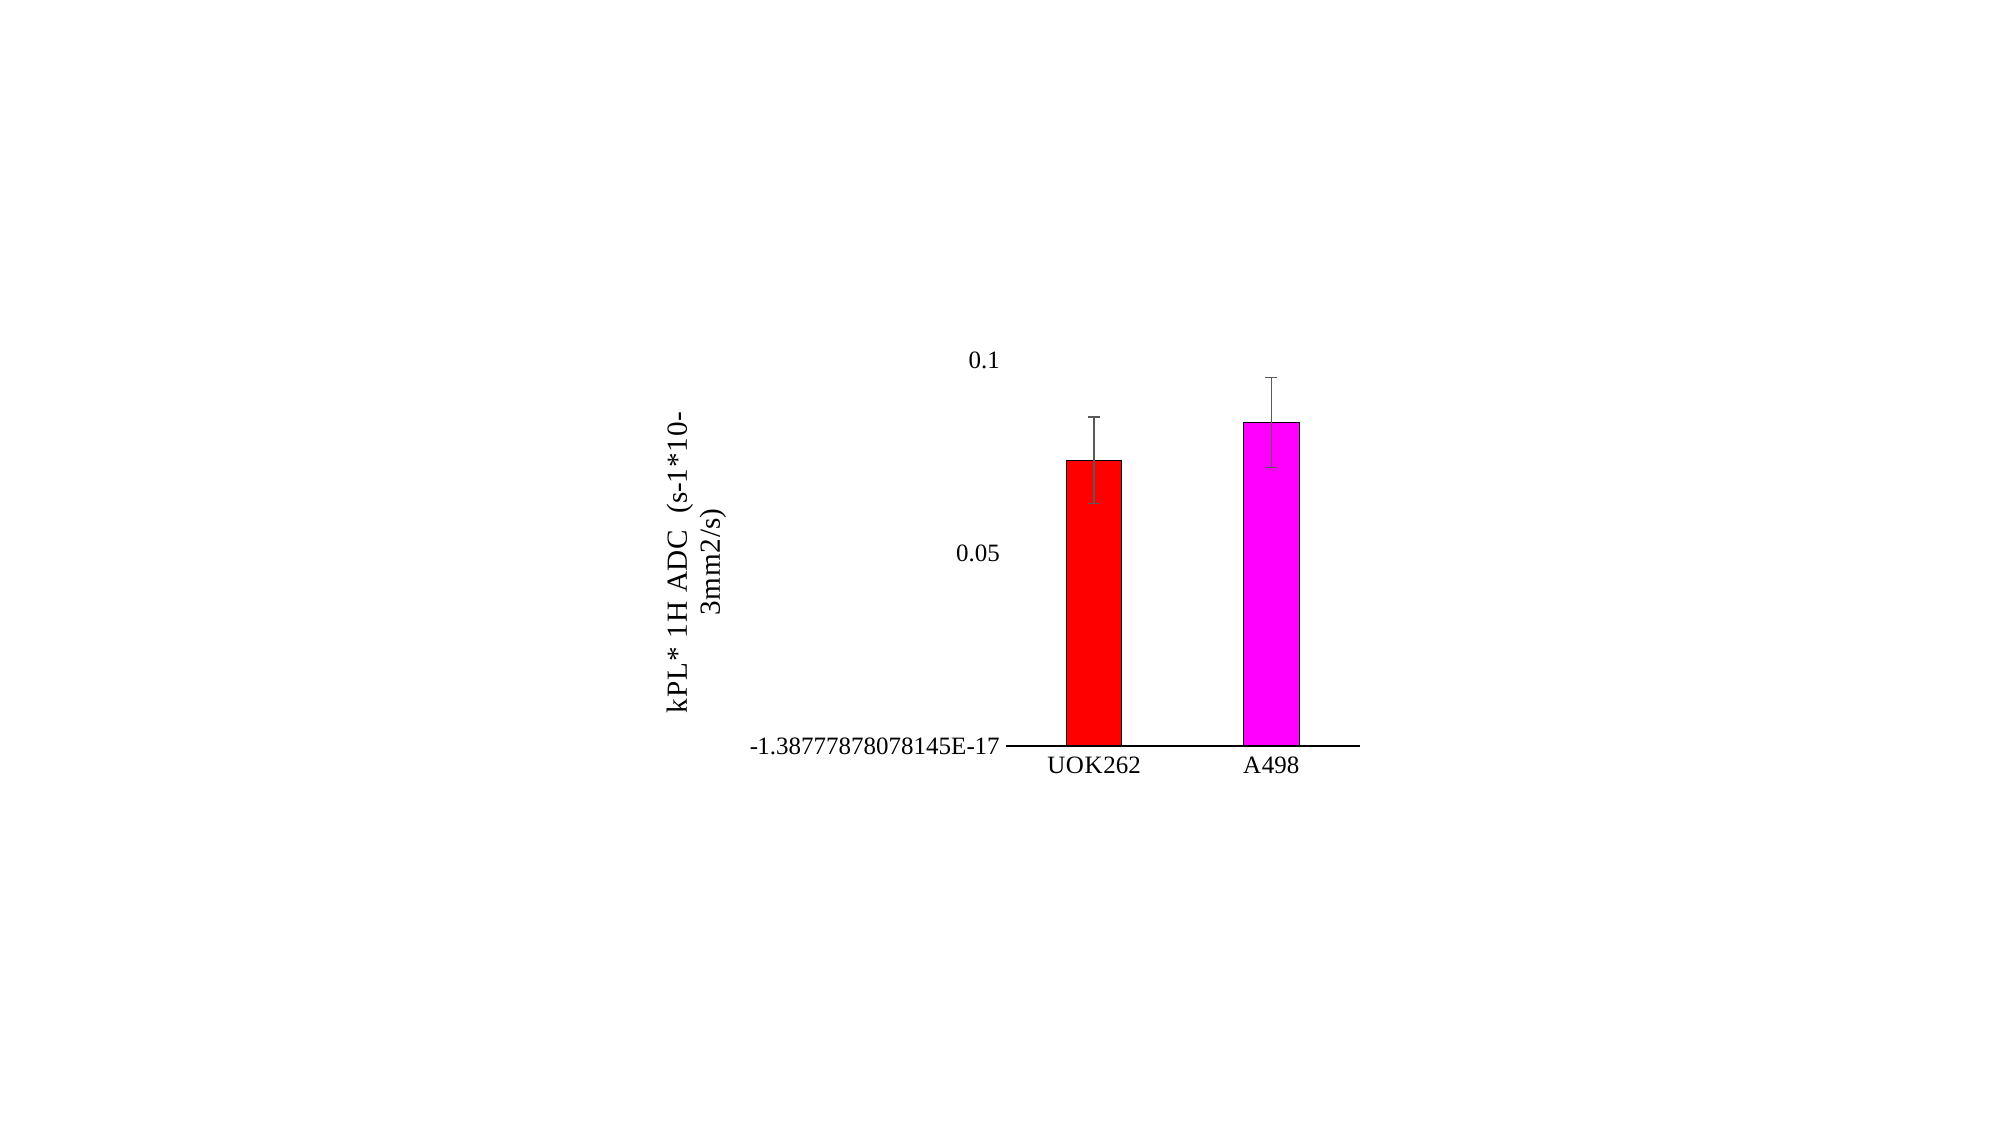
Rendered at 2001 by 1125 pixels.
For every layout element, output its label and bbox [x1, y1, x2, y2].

chart [624, 337, 1375, 788]
